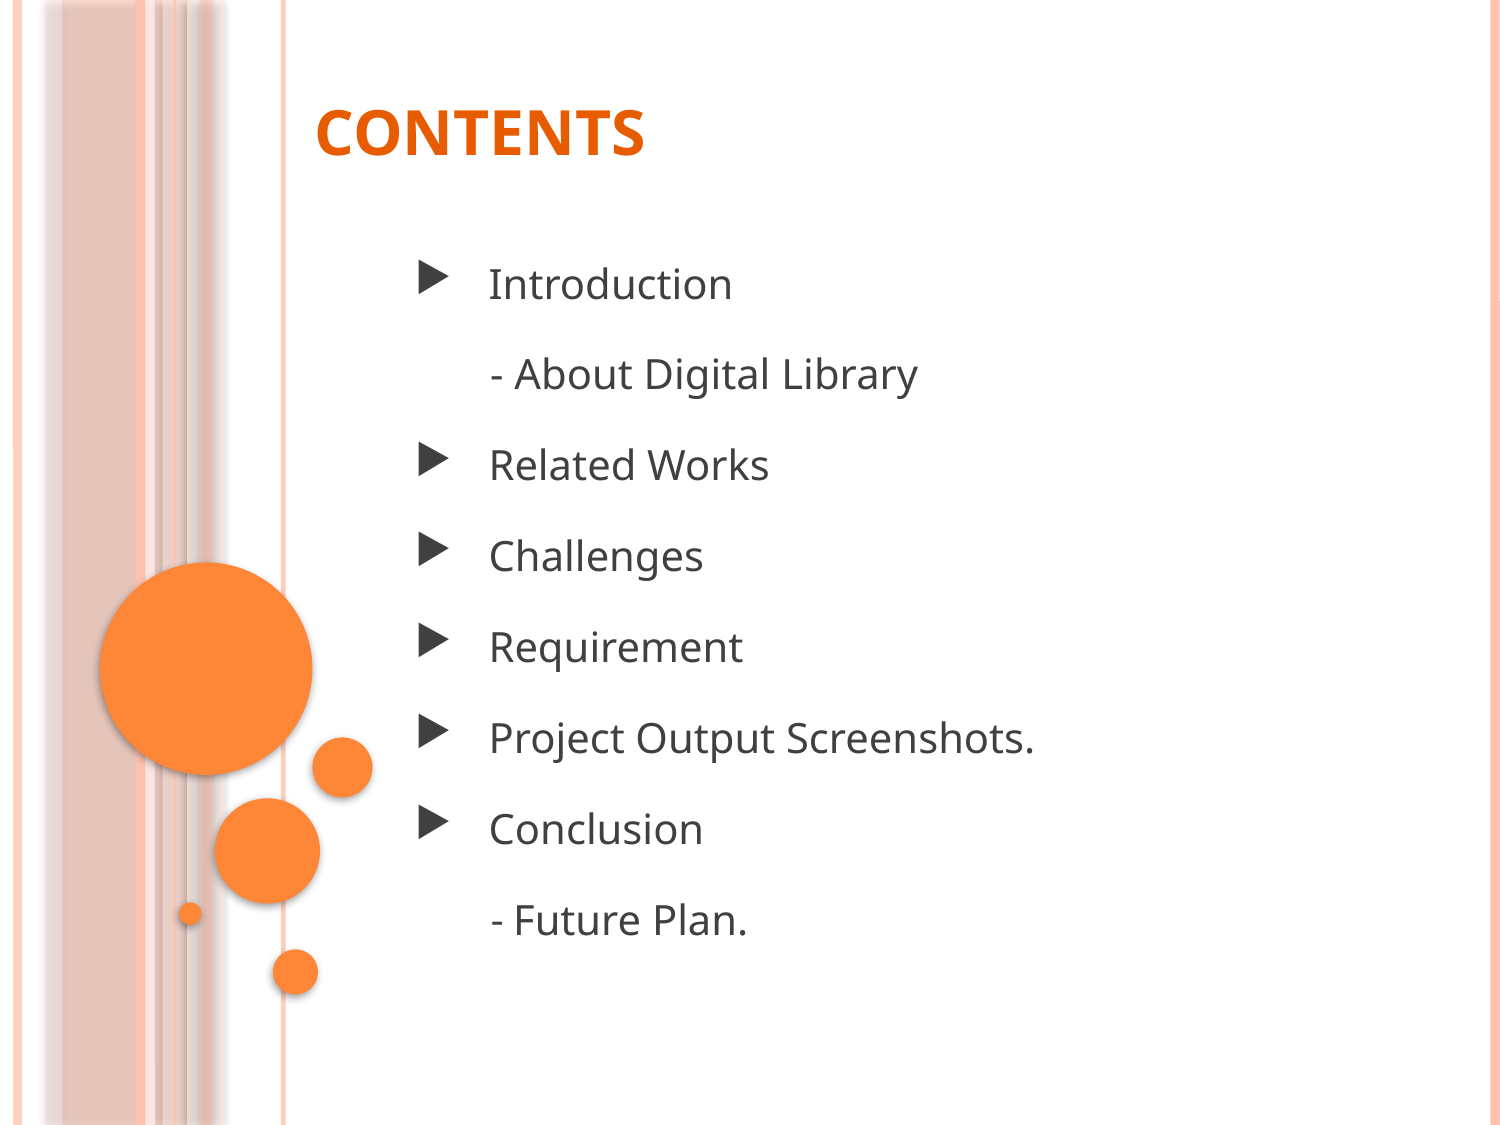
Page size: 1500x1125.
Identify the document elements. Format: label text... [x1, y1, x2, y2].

text_box Introduction - About Digital Library Related Works Challenges Requirement Project Output Screenshots. Conclusion - Future Plan. [399, 249, 1375, 1038]
title Contents [300, 50, 988, 175]
